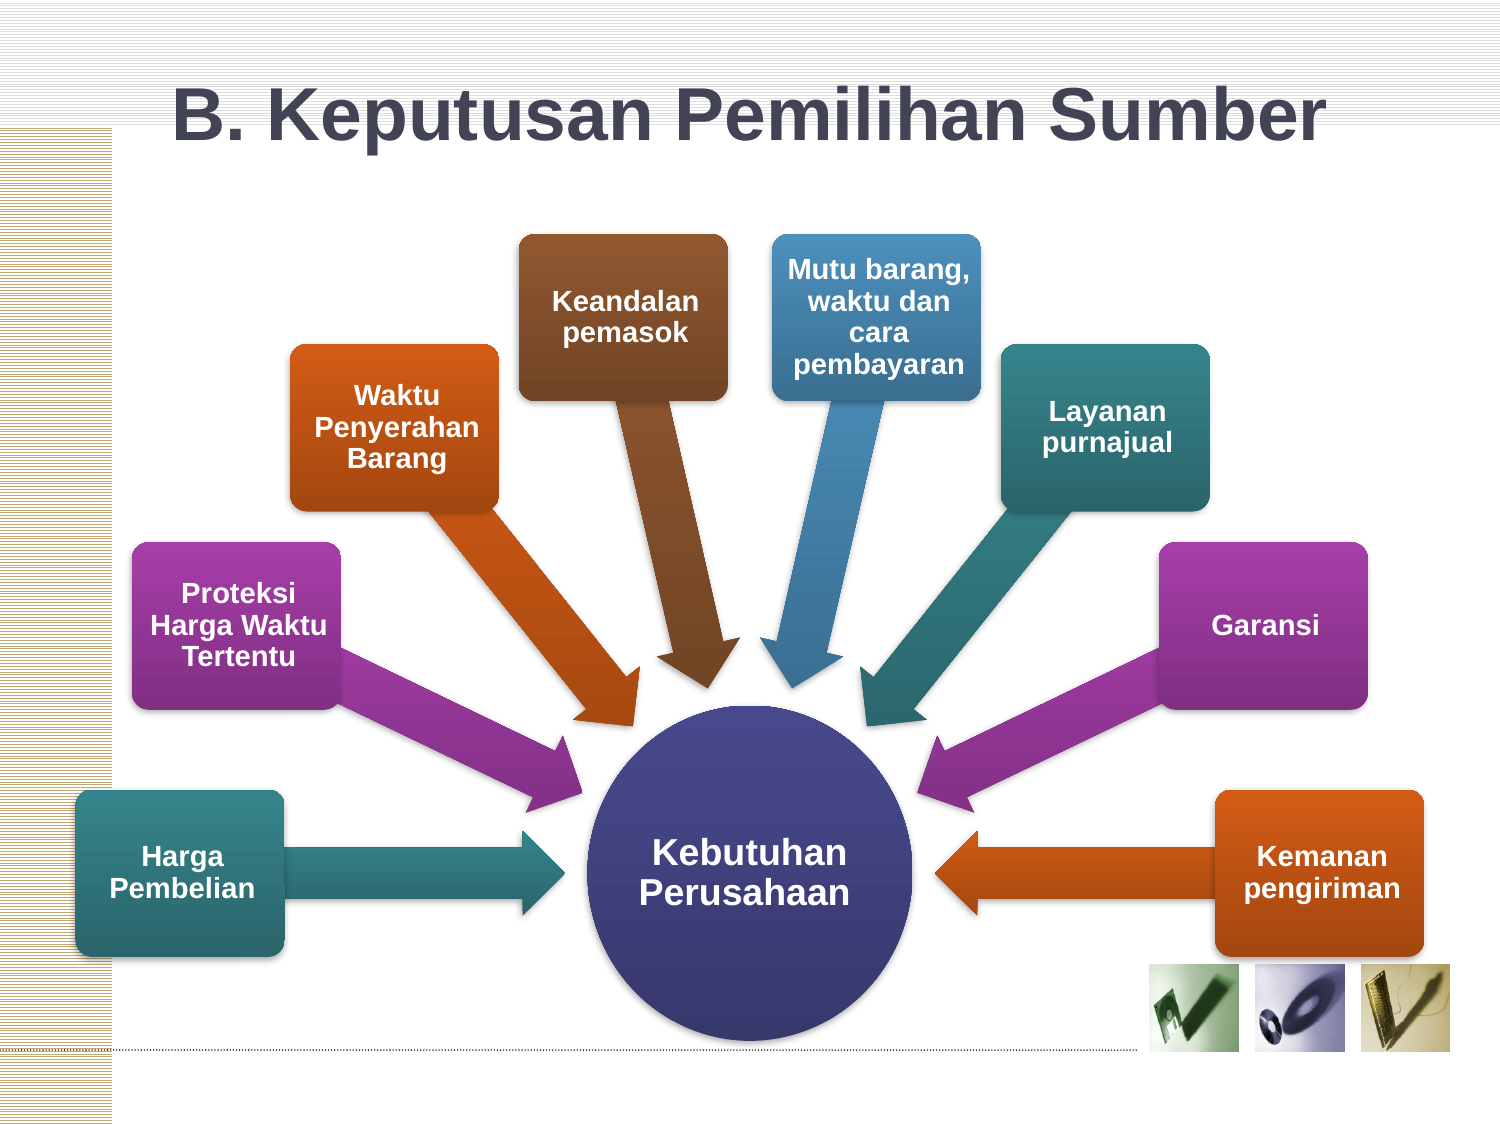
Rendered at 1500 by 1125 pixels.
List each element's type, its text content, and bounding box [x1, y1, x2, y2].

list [74, 199, 1426, 1076]
picture [1426, 964, 1450, 1052]
title B. Keputusan Pemilihan Sumber [74, 44, 1426, 176]
